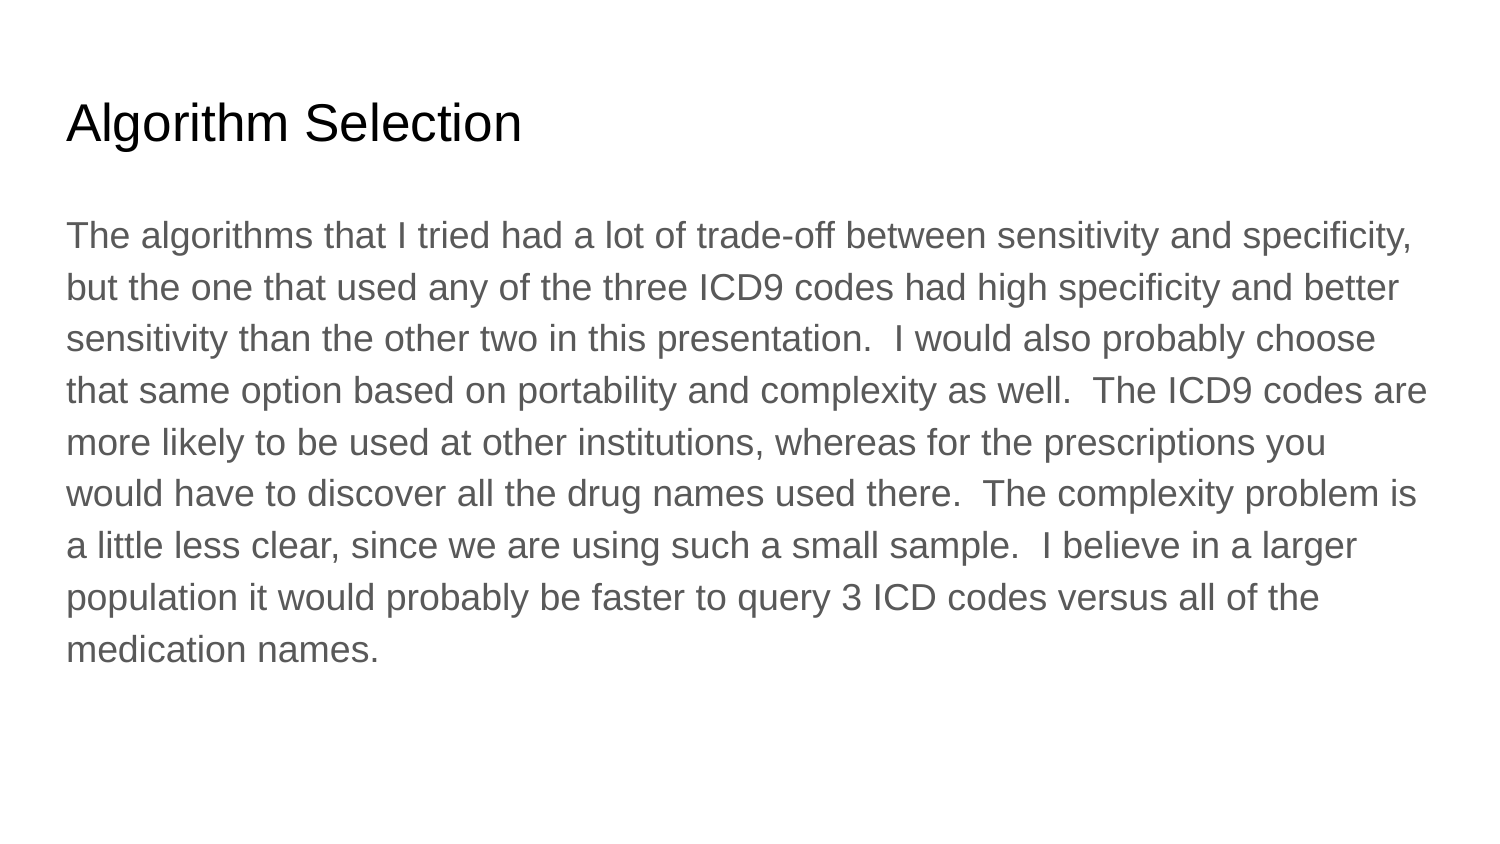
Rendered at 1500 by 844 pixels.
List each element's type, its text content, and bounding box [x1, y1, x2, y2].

list The algorithms that I tried had a lot of trade-off between sensitivity and specificity, but the one that used any of the three ICD9 codes had high specificity and better sensitivity than the other two in this presentation. I would also probably choose that same option based on portability and complexity as well. The ICD9 codes are more likely to be used at other institutions, whereas for the prescriptions you would have to discover all the drug names used there. The complexity problem is a little less clear, since we are using such a small sample. I believe in a larger population it would probably be faster to query 3 ICD codes versus all of the medication names. [51, 189, 1449, 750]
title Algorithm Selection [51, 72, 1449, 167]
